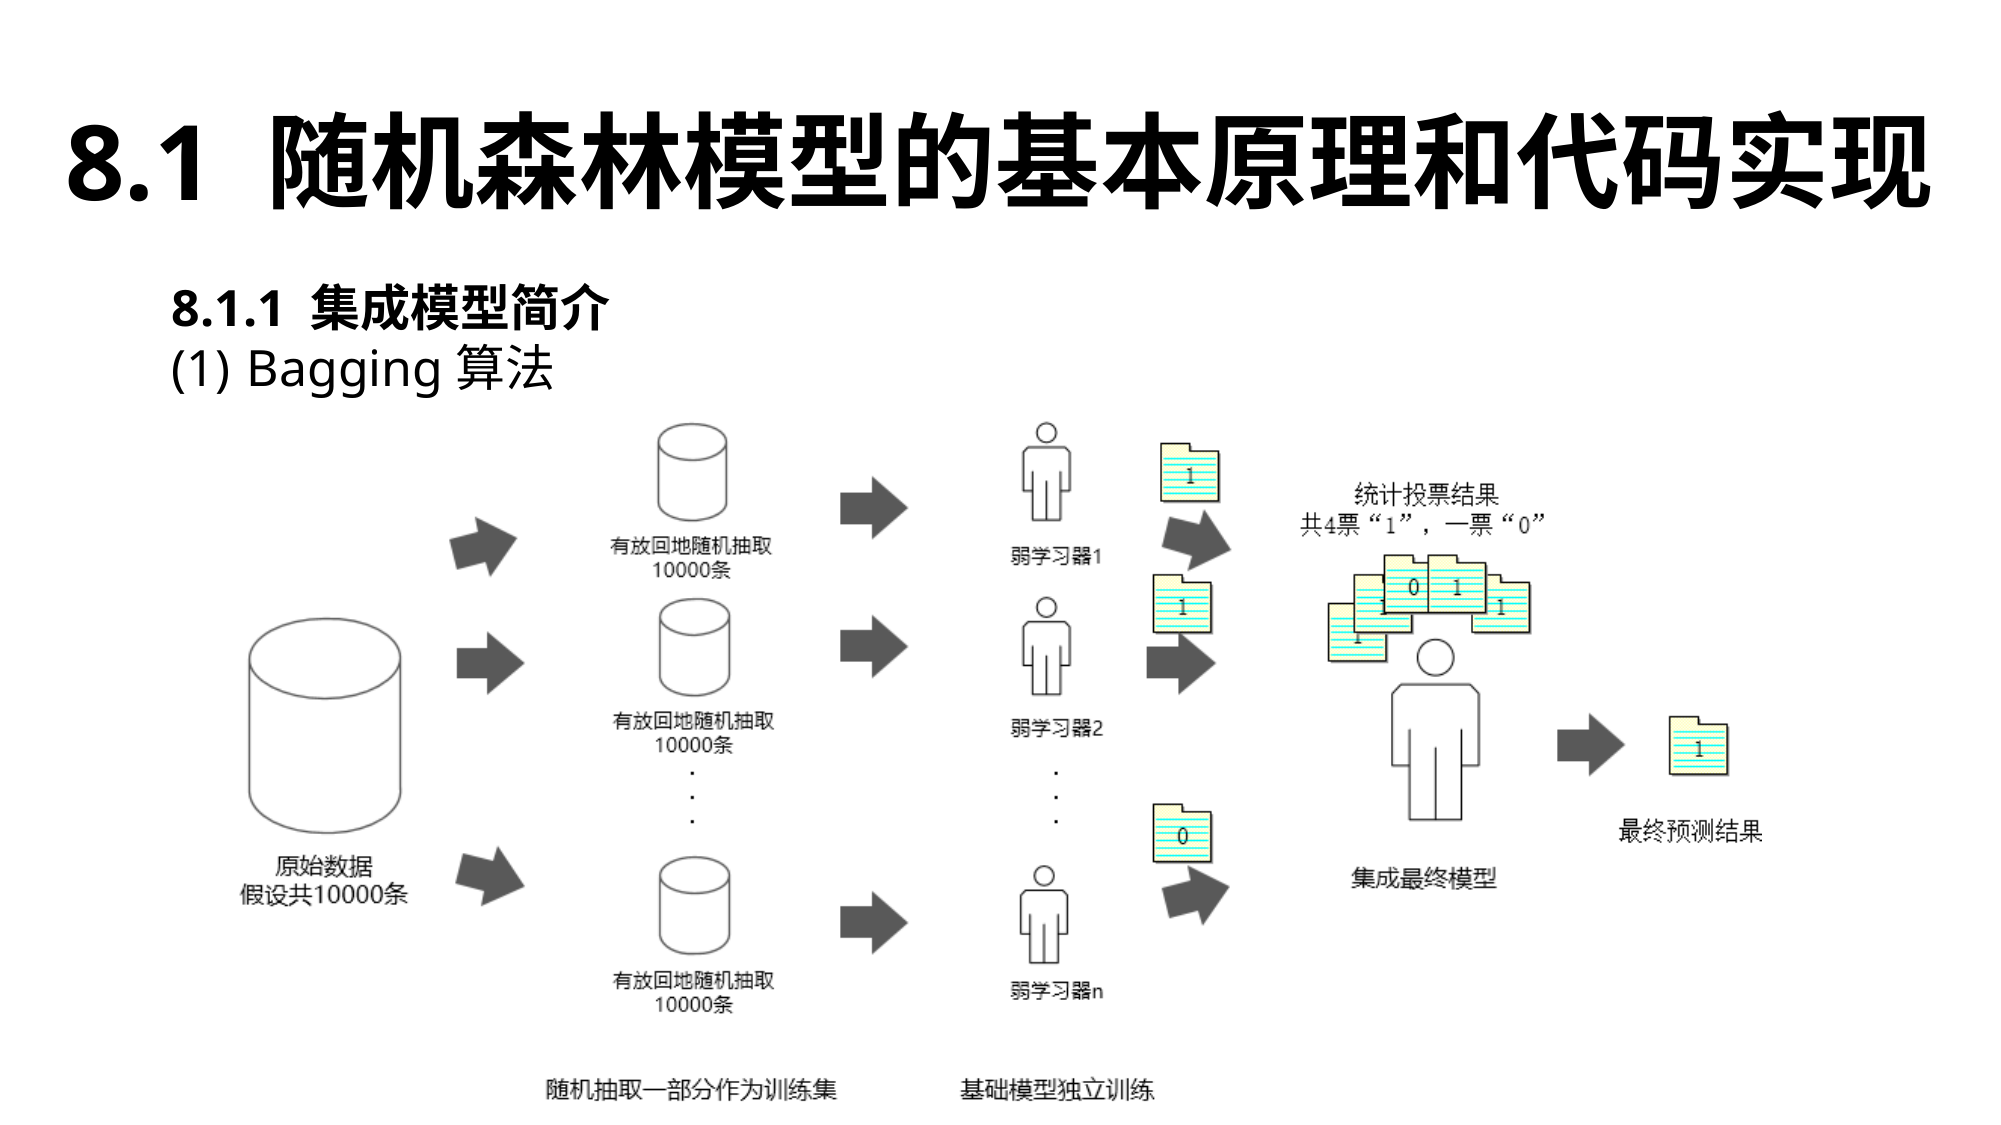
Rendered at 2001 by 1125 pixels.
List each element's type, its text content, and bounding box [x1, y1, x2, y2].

picture [238, 405, 1762, 1117]
text_box 8.1 随机森林模型的基本原理和代码实现 [50, 88, 1950, 229]
text_box 8.1.1 集成模型简介 Bagging算法 [157, 268, 1855, 404]
